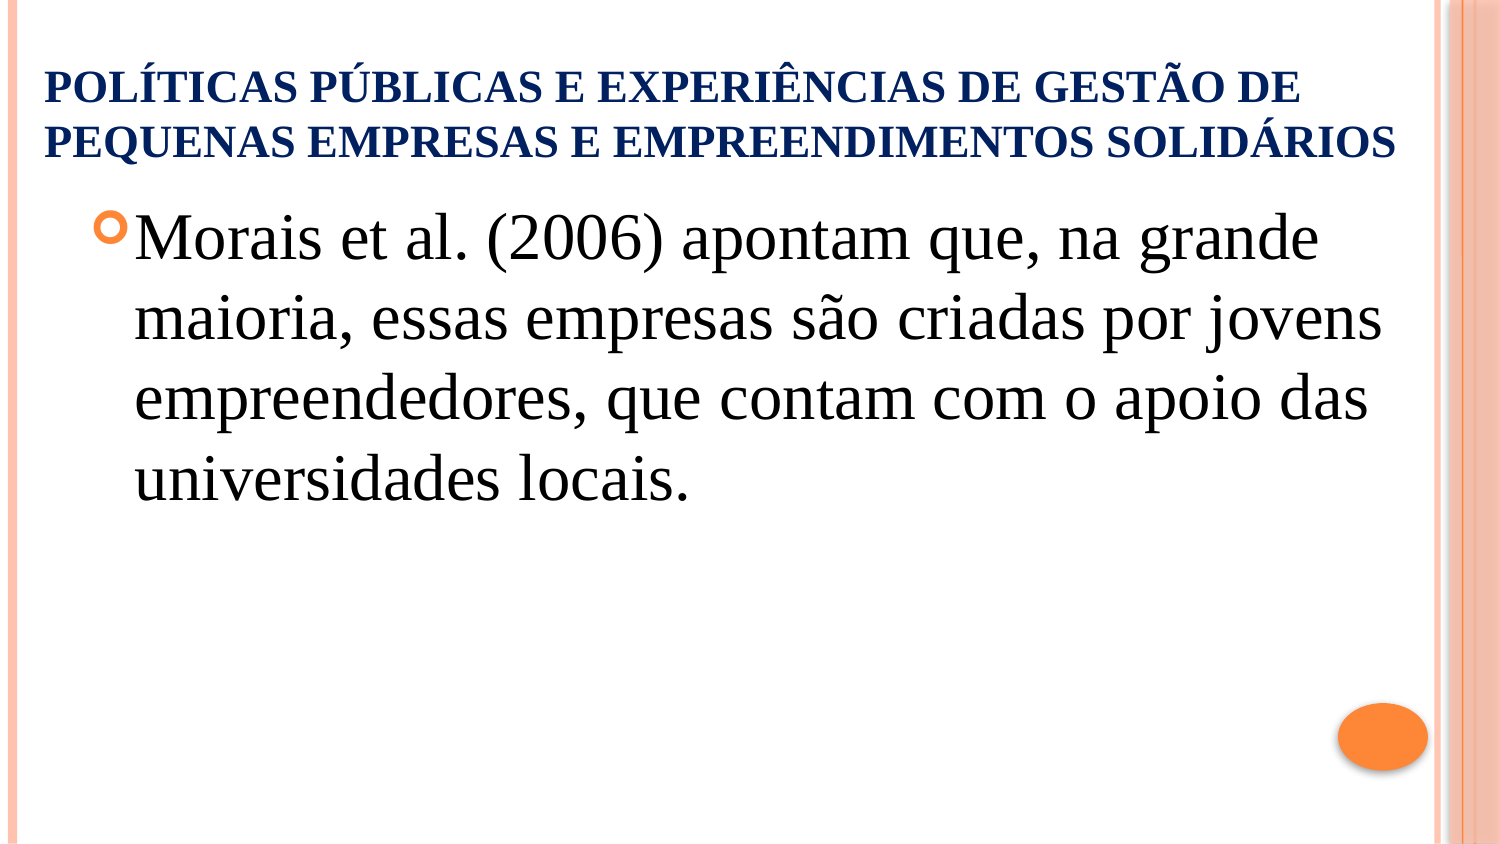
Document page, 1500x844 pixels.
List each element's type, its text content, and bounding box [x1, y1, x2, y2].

title Políticas públicas e Experiências de Gestão de Pequenas Empresas e Empreendimentos Solidários [29, 33, 1424, 175]
list Morais et al. (2006) apontam que, na grande maioria, essas empresas são criadas por jovens empreendedores, que contam com o apoio das universidades locais. [75, 185, 1424, 809]
